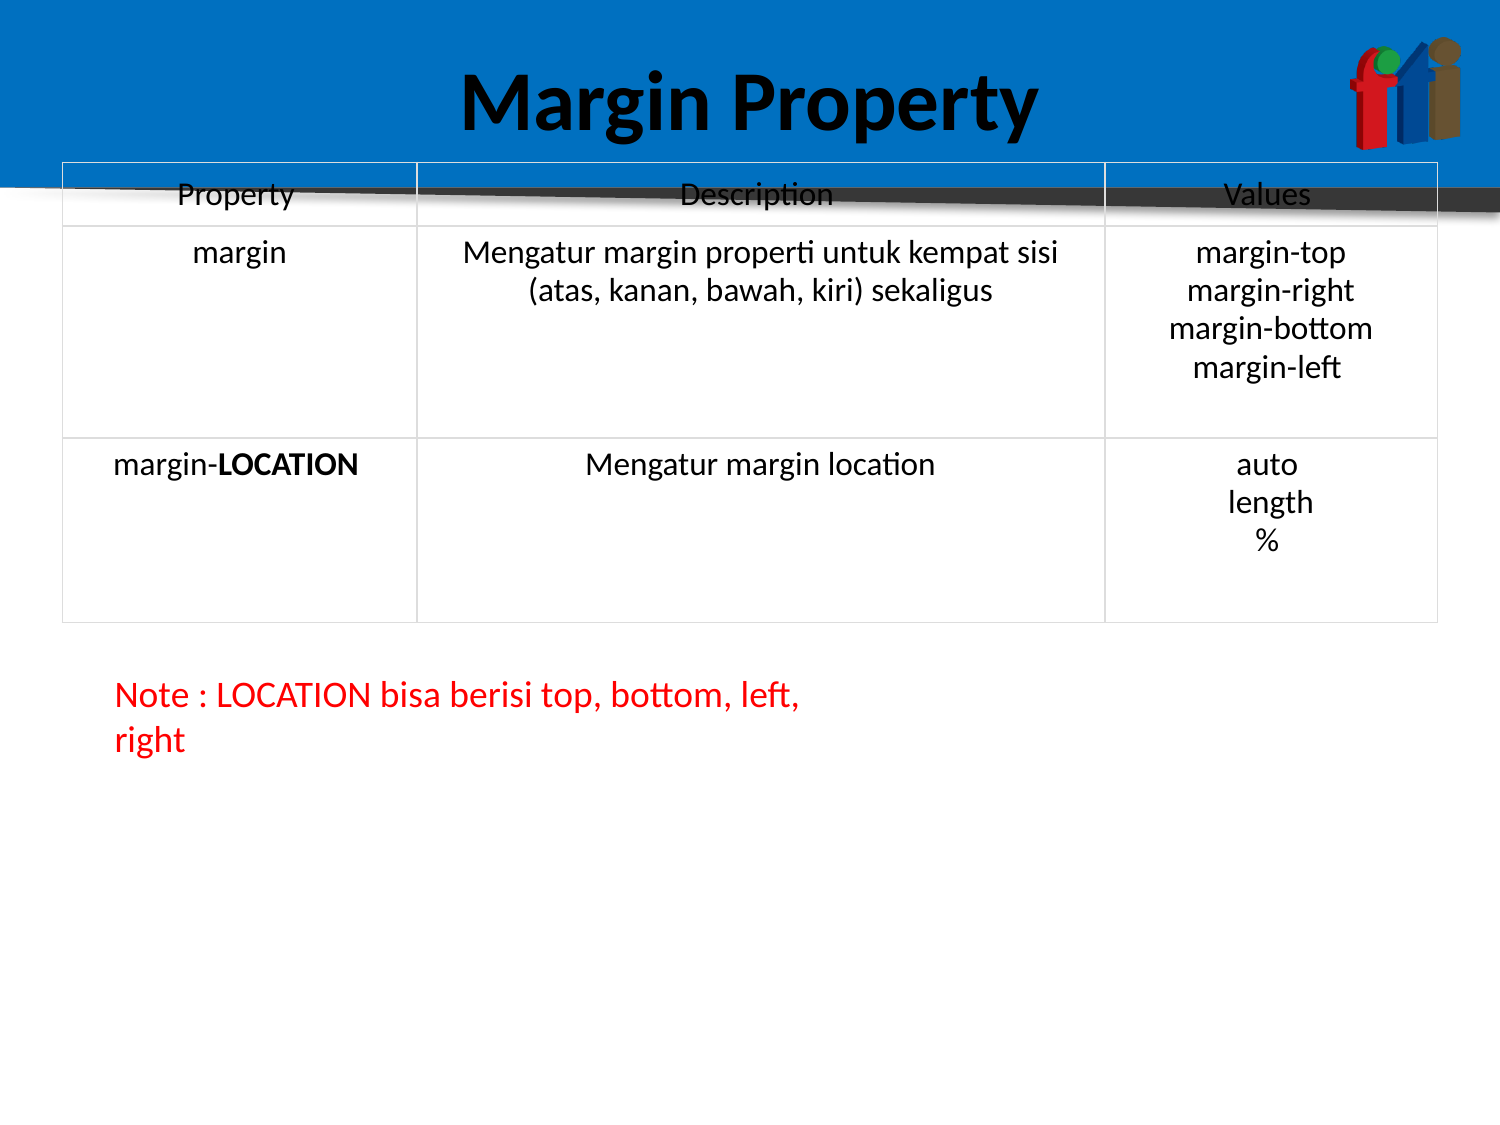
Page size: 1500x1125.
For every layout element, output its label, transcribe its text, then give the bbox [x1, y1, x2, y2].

table_cell Mengatur margin location [418, 439, 1104, 622]
text_box Note : LOCATION bisa berisi top, bottom, left, right [99, 662, 850, 768]
picture [1425, 37, 1461, 150]
table_cell margin-LOCATION [63, 439, 416, 622]
table_cell margin [63, 227, 416, 437]
table_cell Mengatur margin properti untuk kempat sisi (atas, kanan, bawah, kiri) sekaligus [418, 227, 1104, 437]
table_cell margin-top margin-right margin-bottom margin-left [1106, 227, 1437, 437]
title Margin Property [75, 37, 1425, 155]
table_header Description [418, 163, 1104, 225]
table_header Values [1106, 163, 1437, 225]
table_header Property [63, 163, 416, 225]
table_cell auto length % [1106, 439, 1437, 622]
